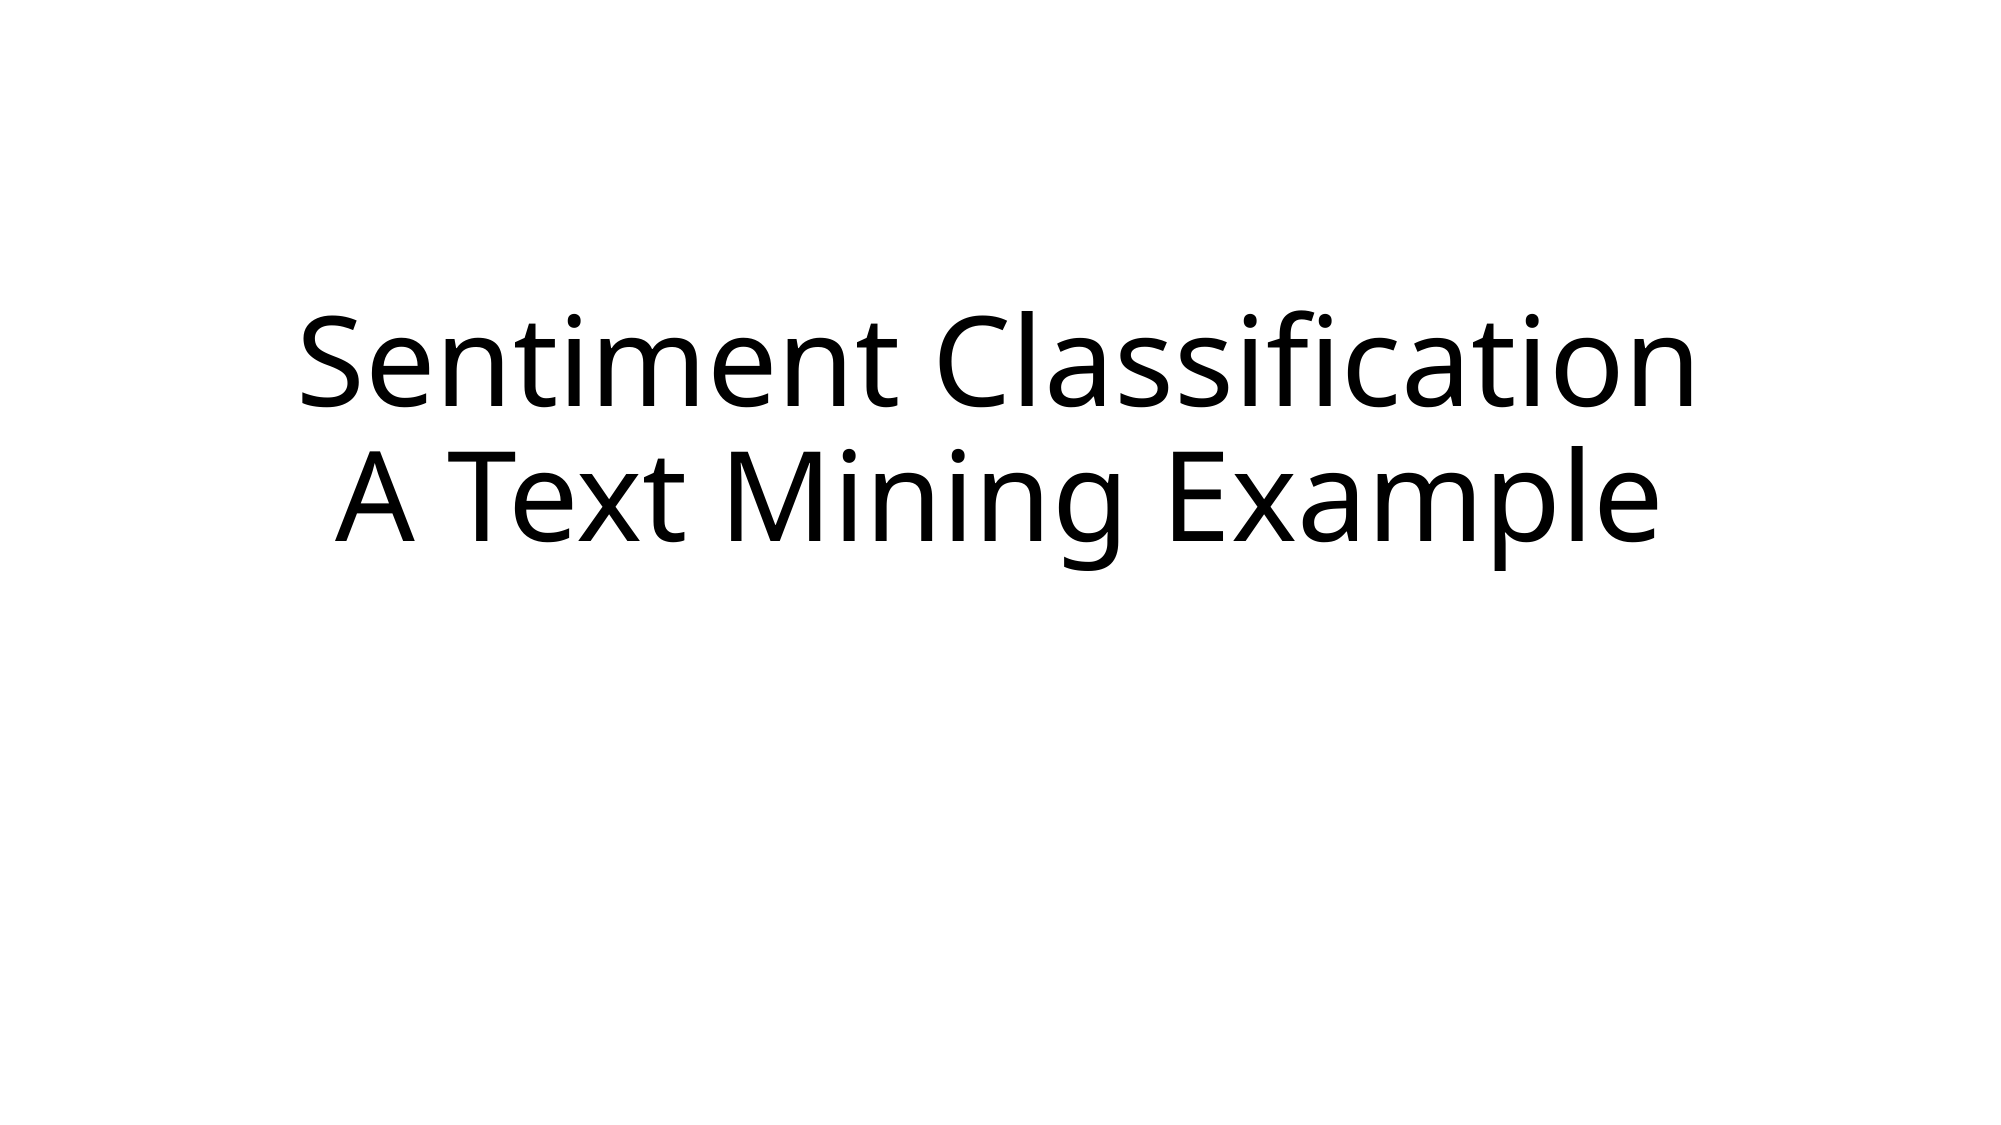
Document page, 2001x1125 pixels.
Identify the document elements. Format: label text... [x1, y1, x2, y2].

title Sentiment Classification A Text Mining Example [249, 213, 1750, 576]
